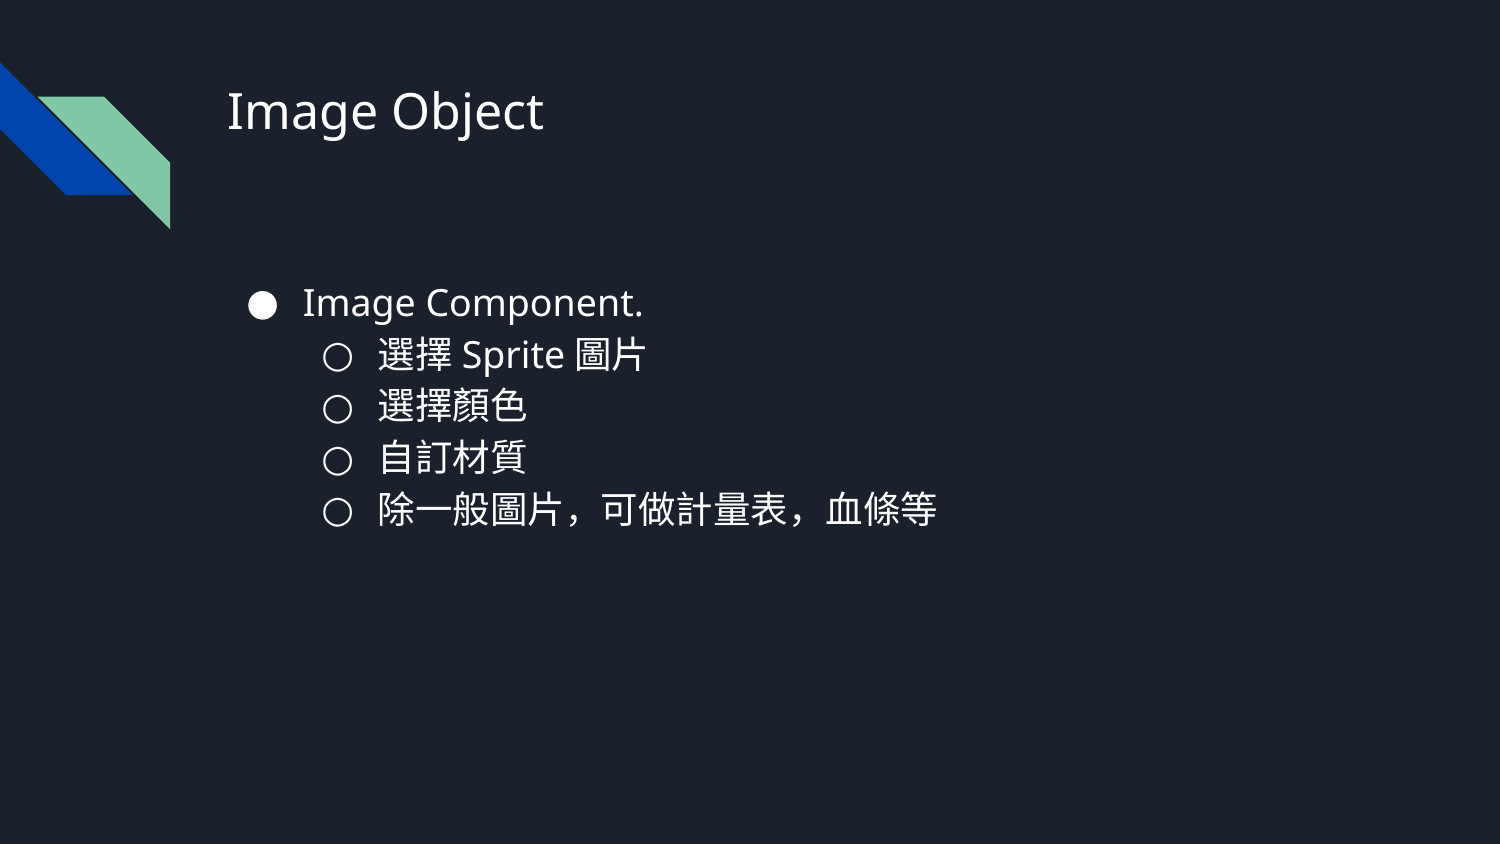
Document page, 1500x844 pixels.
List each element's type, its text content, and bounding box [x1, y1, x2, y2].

title Image Object [212, 64, 1368, 215]
list Image Component. 選擇Sprite圖片 選擇顏色 自訂材質 除一般圖片，可做計量表，血條等 [212, 257, 1368, 735]
